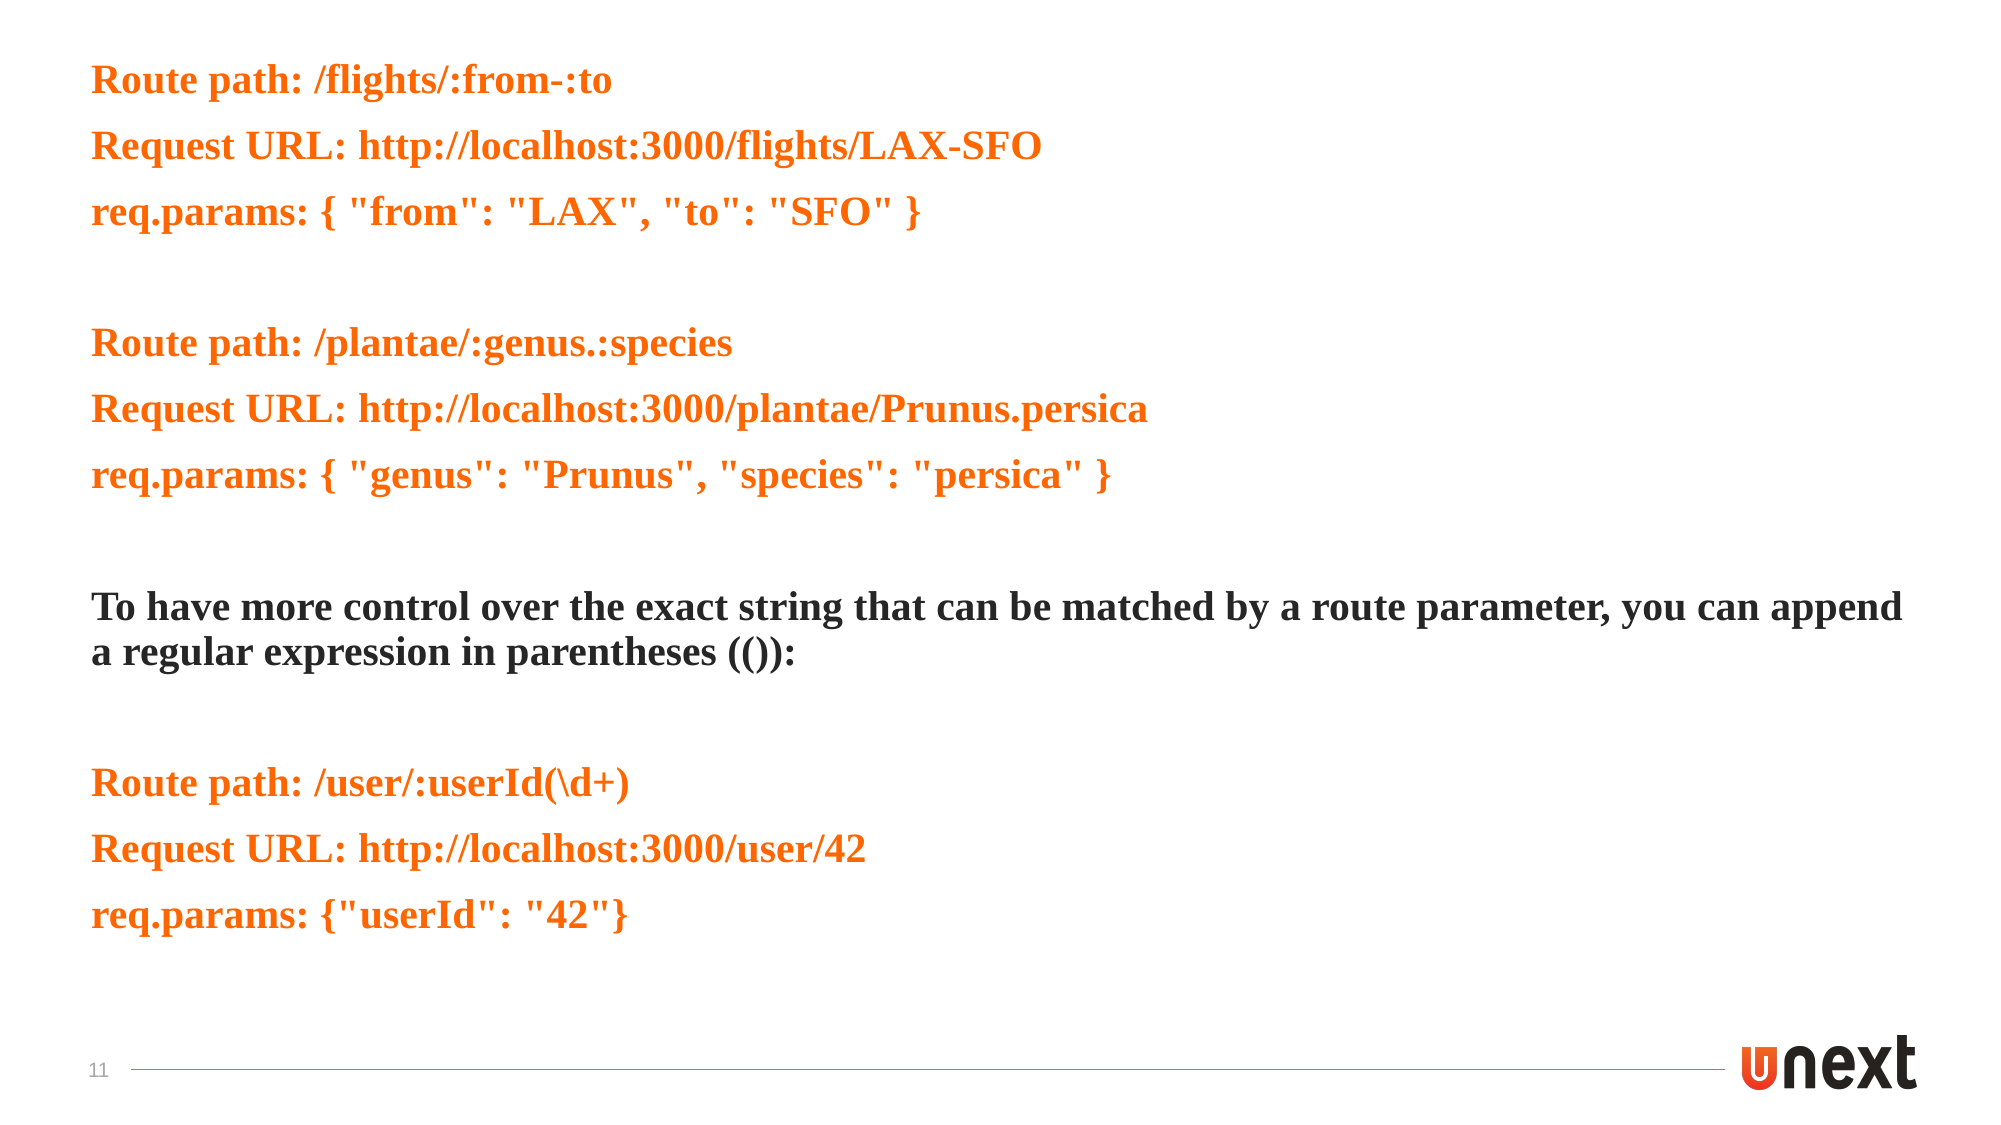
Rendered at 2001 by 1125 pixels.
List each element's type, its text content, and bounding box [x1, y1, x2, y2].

list Route path: /flights/:from-:to Request URL: http://localhost:3000/flights/LAX-SFO req.params: { "from": "LAX", "to": "SFO" } Route path: /plantae/:genus.:species Request URL: http://localhost:3000/plantae/Prunus.persica req.params: { "genus": "Prunus", "species": "persica" } To have more control over the exact string that can be matched by a route parameter, you can append a regular expression in parentheses (()): Route path: /user/:userId(\d+) Request URL: http://localhost:3000/user/42 req.params: {"userId": "42"} [76, 50, 1924, 997]
slide_number 11 [48, 1047, 110, 1091]
picture [1742, 1035, 1917, 1090]
